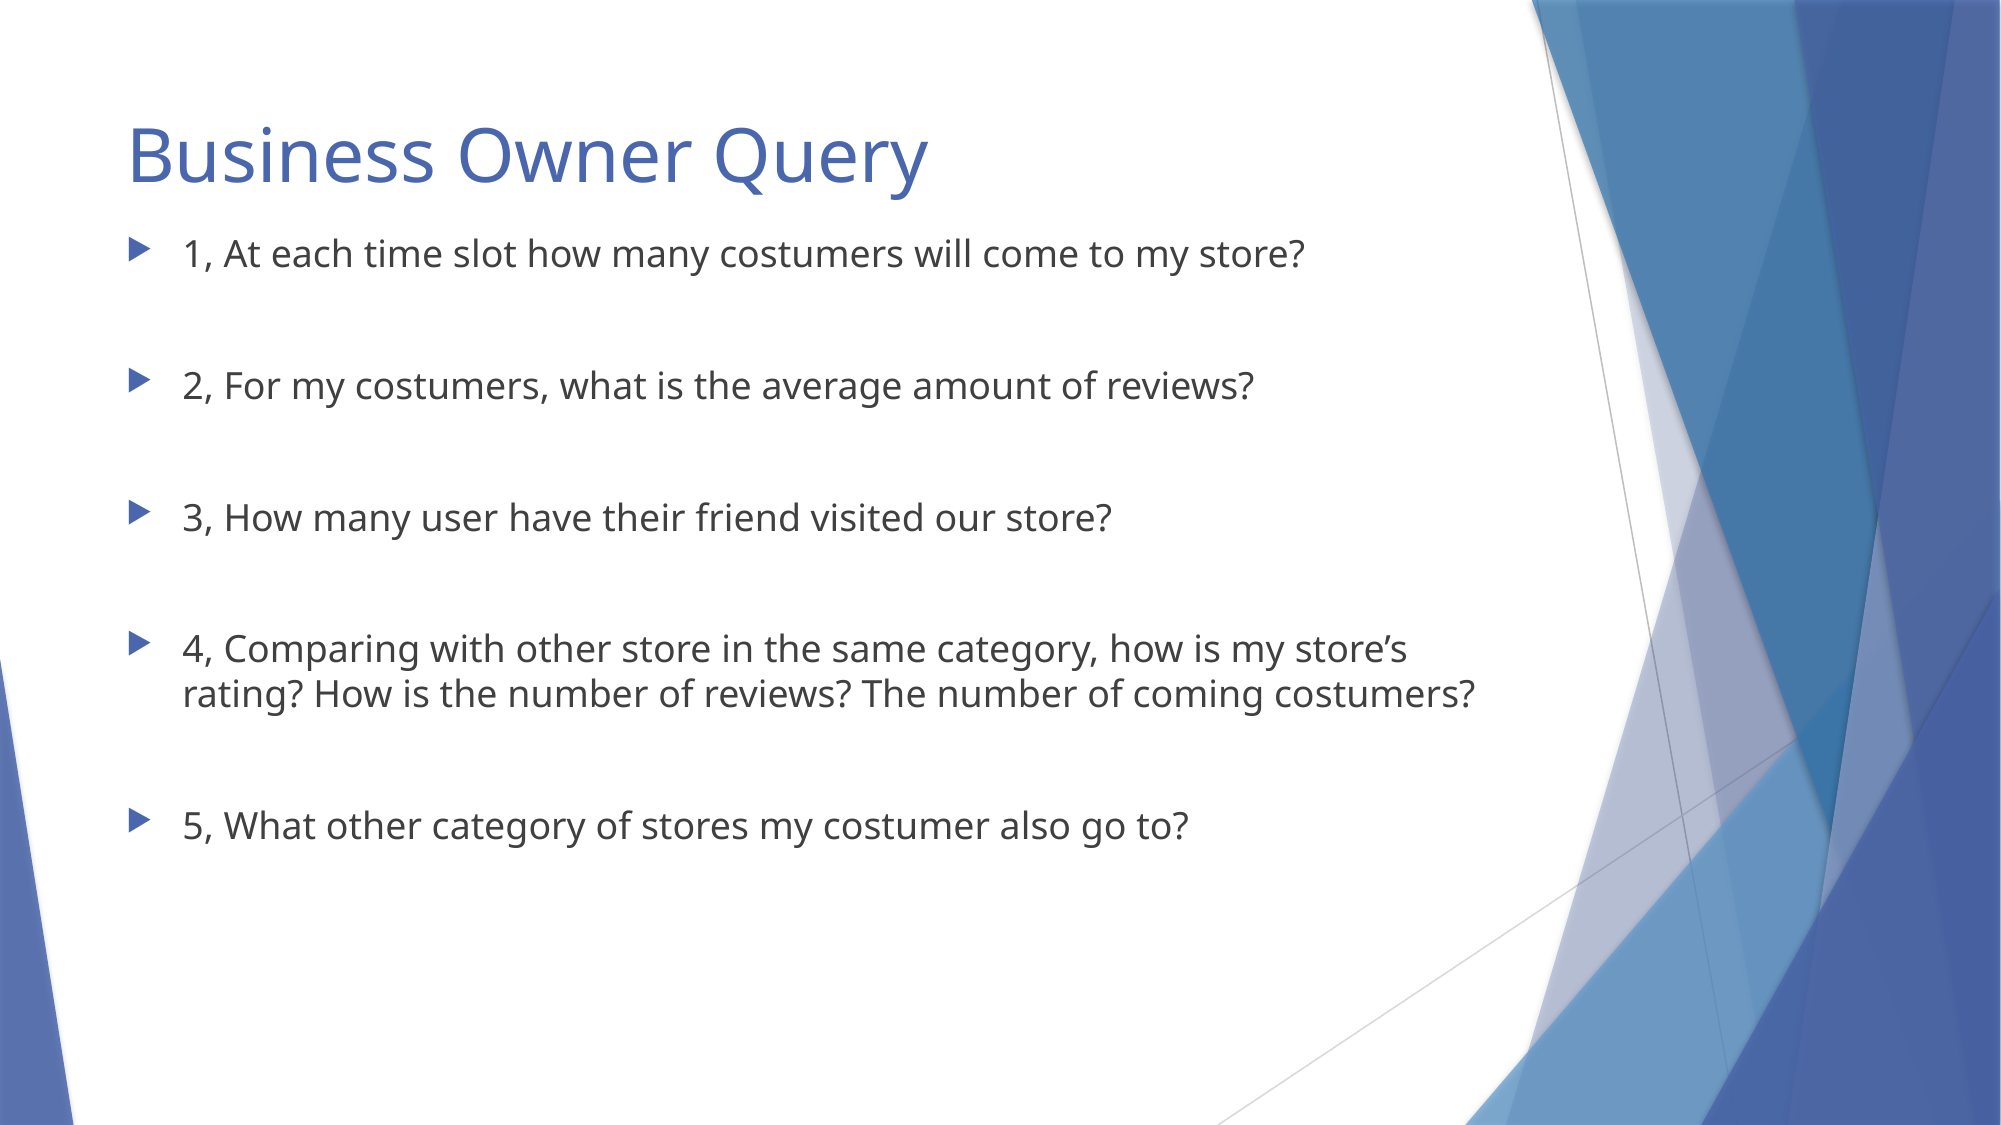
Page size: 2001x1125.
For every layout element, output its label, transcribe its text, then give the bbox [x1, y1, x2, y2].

list 1, At each time slot how many costumers will come to my store? 2, For my costumers, what is the average amount of reviews? 3, How many user have their friend visited our store? 4, Comparing with other store in the same category, how is my store’s rating? How is the number of reviews? The number of coming costumers? 5, What other category of stores my costumer also go to? [111, 222, 1522, 992]
title Business Owner Query [111, 99, 1522, 222]
